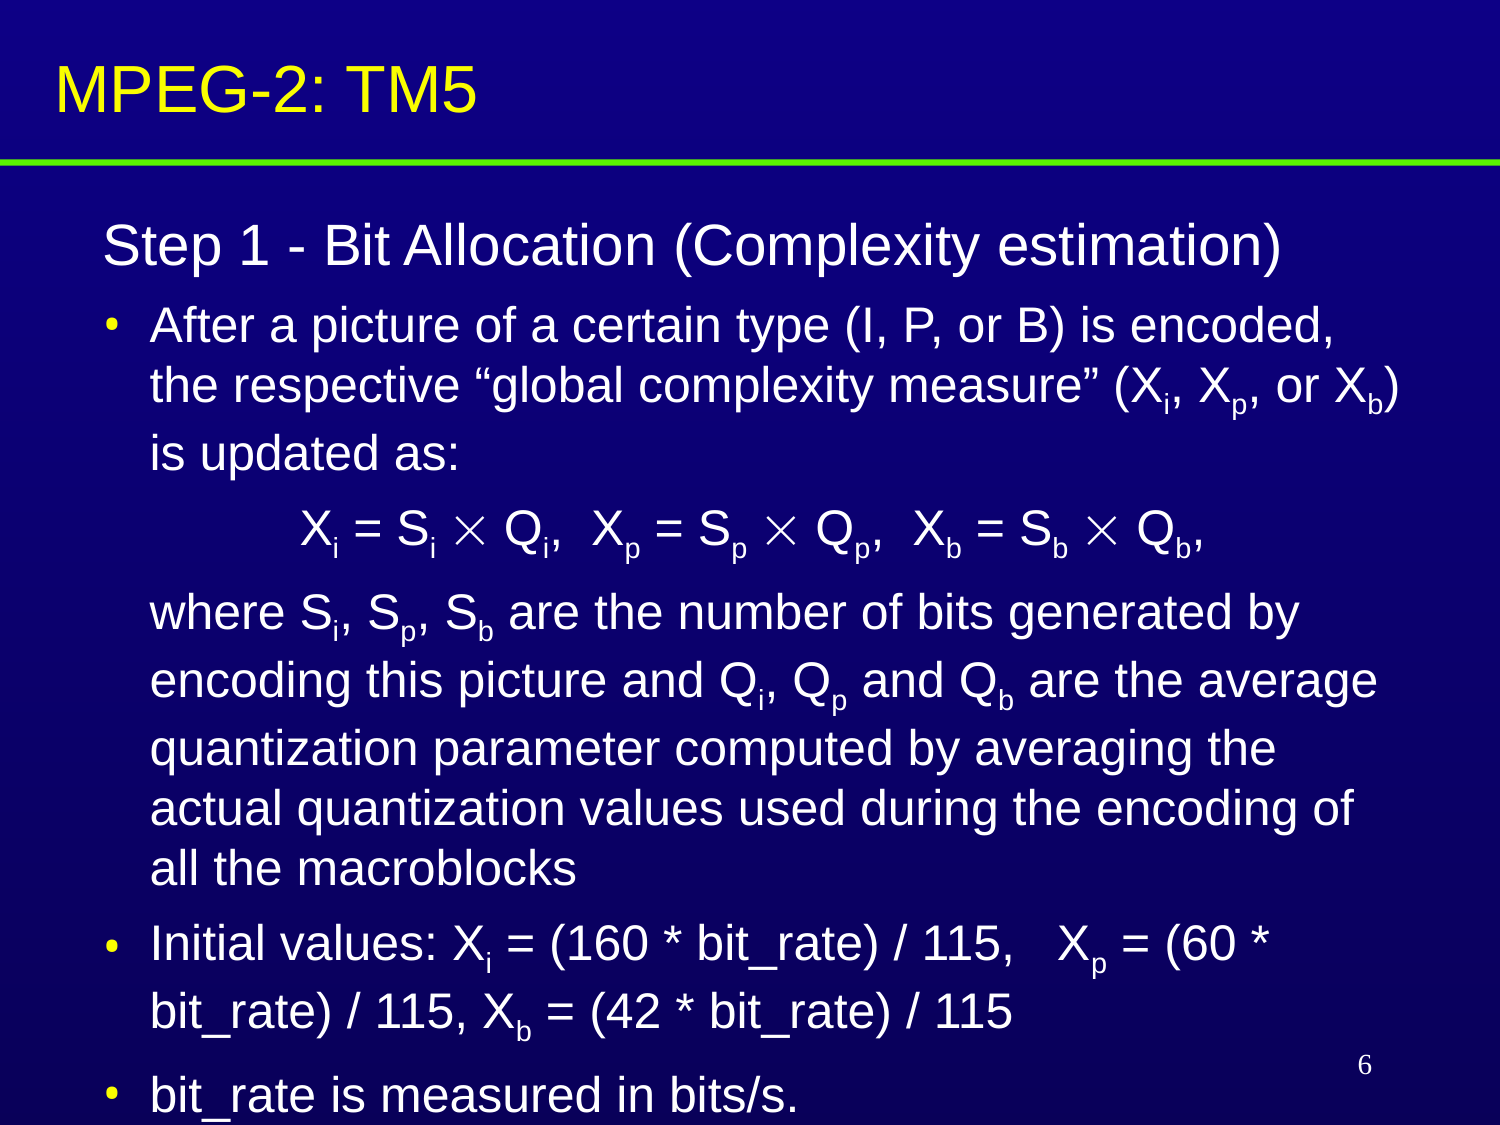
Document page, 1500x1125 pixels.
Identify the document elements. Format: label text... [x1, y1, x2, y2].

list Step 1 - Bit Allocation (Complexity estimation) After a picture of a certain type (I, P, or B) is encoded, the respective “global complexity measure” (Xi, Xp, or Xb) is updated as: Xi = Si  Qi, Xp = Sp  Qp, Xb = Sb  Qb, where Si, Sp, Sb are the number of bits generated by encoding this picture and Qi, Qp and Qb are the average quantization parameter computed by averaging the actual quantization values used during the encoding of all the macroblocks Initial values: Xi = (160 * bit_rate) / 115, Xp = (60 * bit_rate) / 115, Xb = (42 * bit_rate) / 115 bit_rate is measured in bits/s. [87, 199, 1430, 1063]
slide_number 6 [1074, 1024, 1388, 1101]
title MPEG-2: TM5 [39, 46, 1459, 136]
